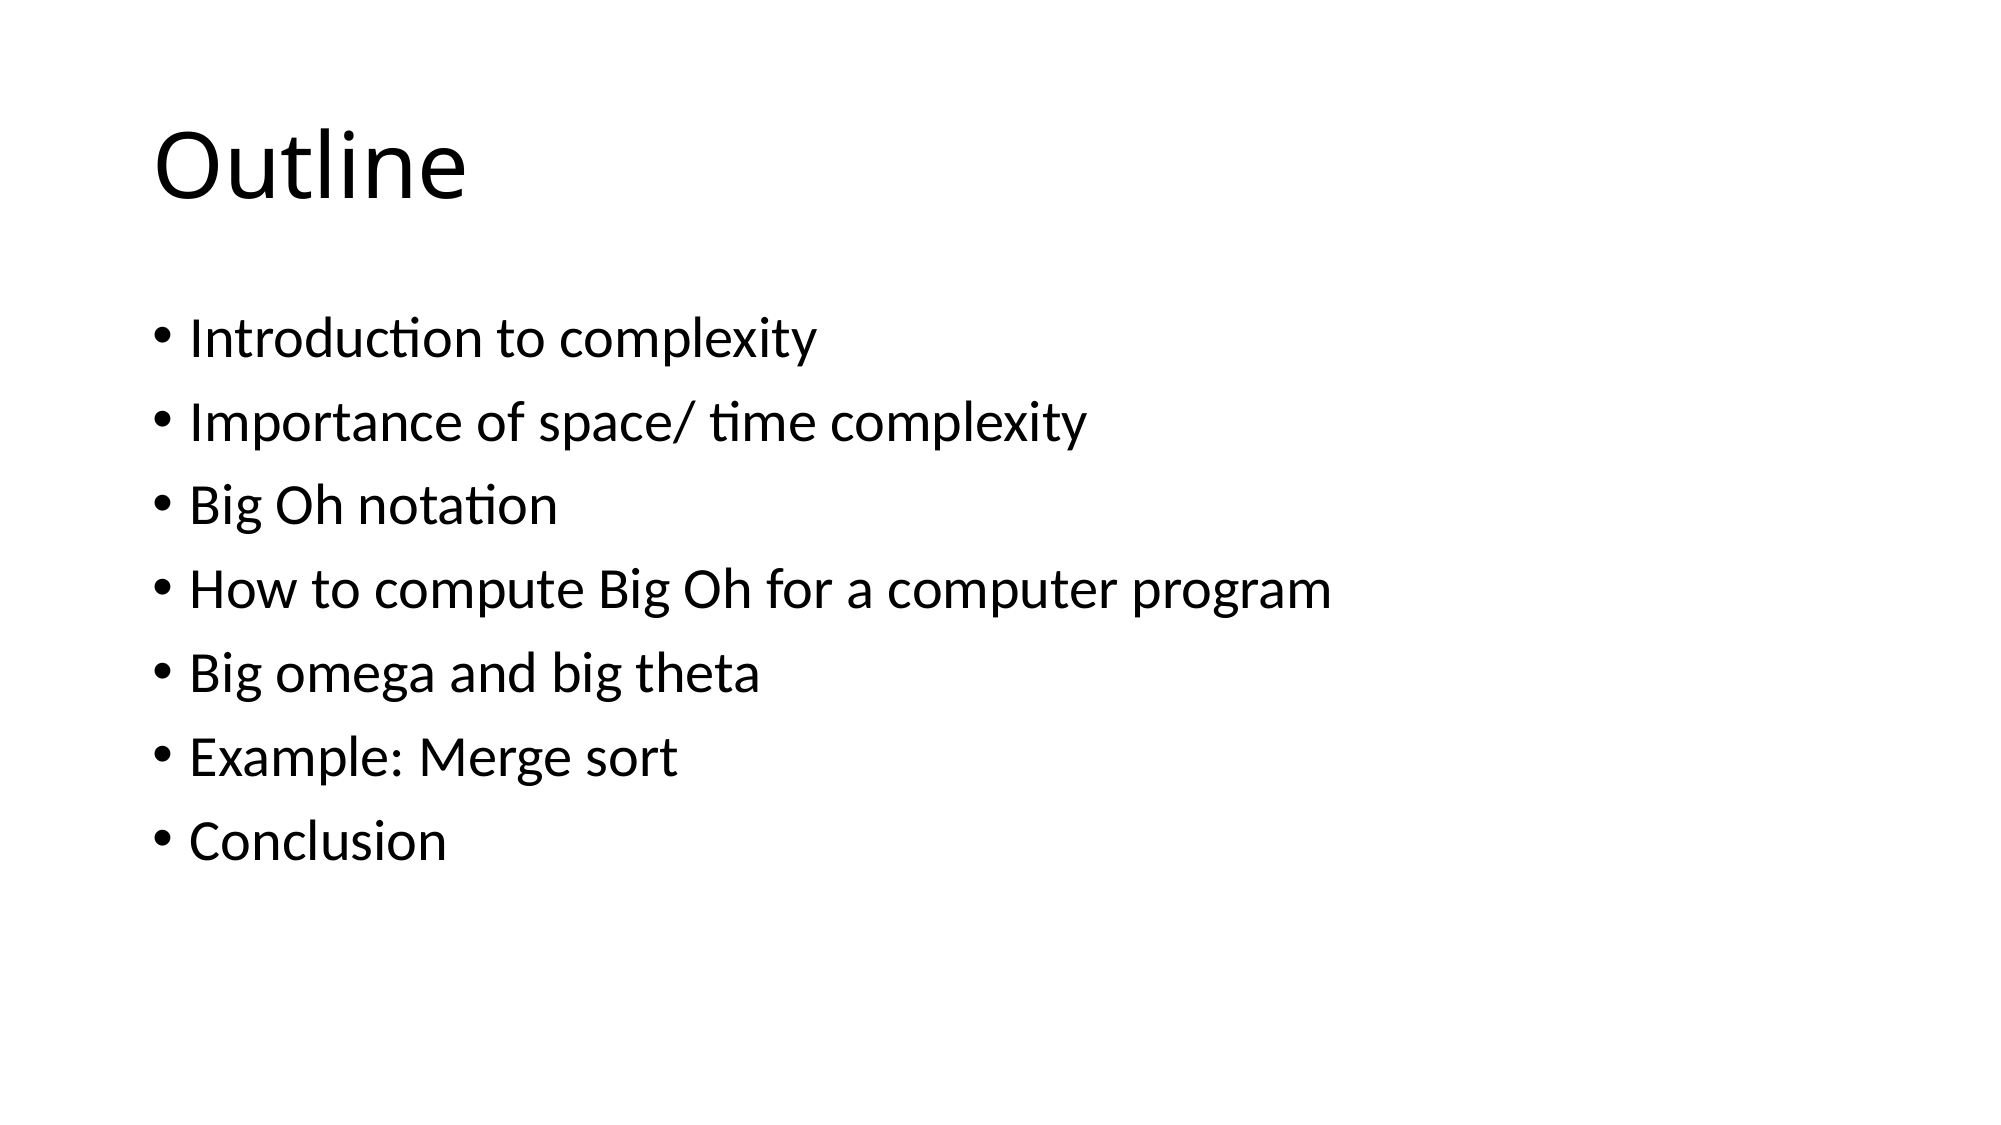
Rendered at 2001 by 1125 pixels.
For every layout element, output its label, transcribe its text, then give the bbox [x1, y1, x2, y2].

title Outline [137, 59, 1863, 278]
list Introduction to complexity Importance of space/ time complexity Big Oh notation How to compute Big Oh for a computer program Big omega and big theta Example: Merge sort Conclusion [137, 299, 1863, 1014]
